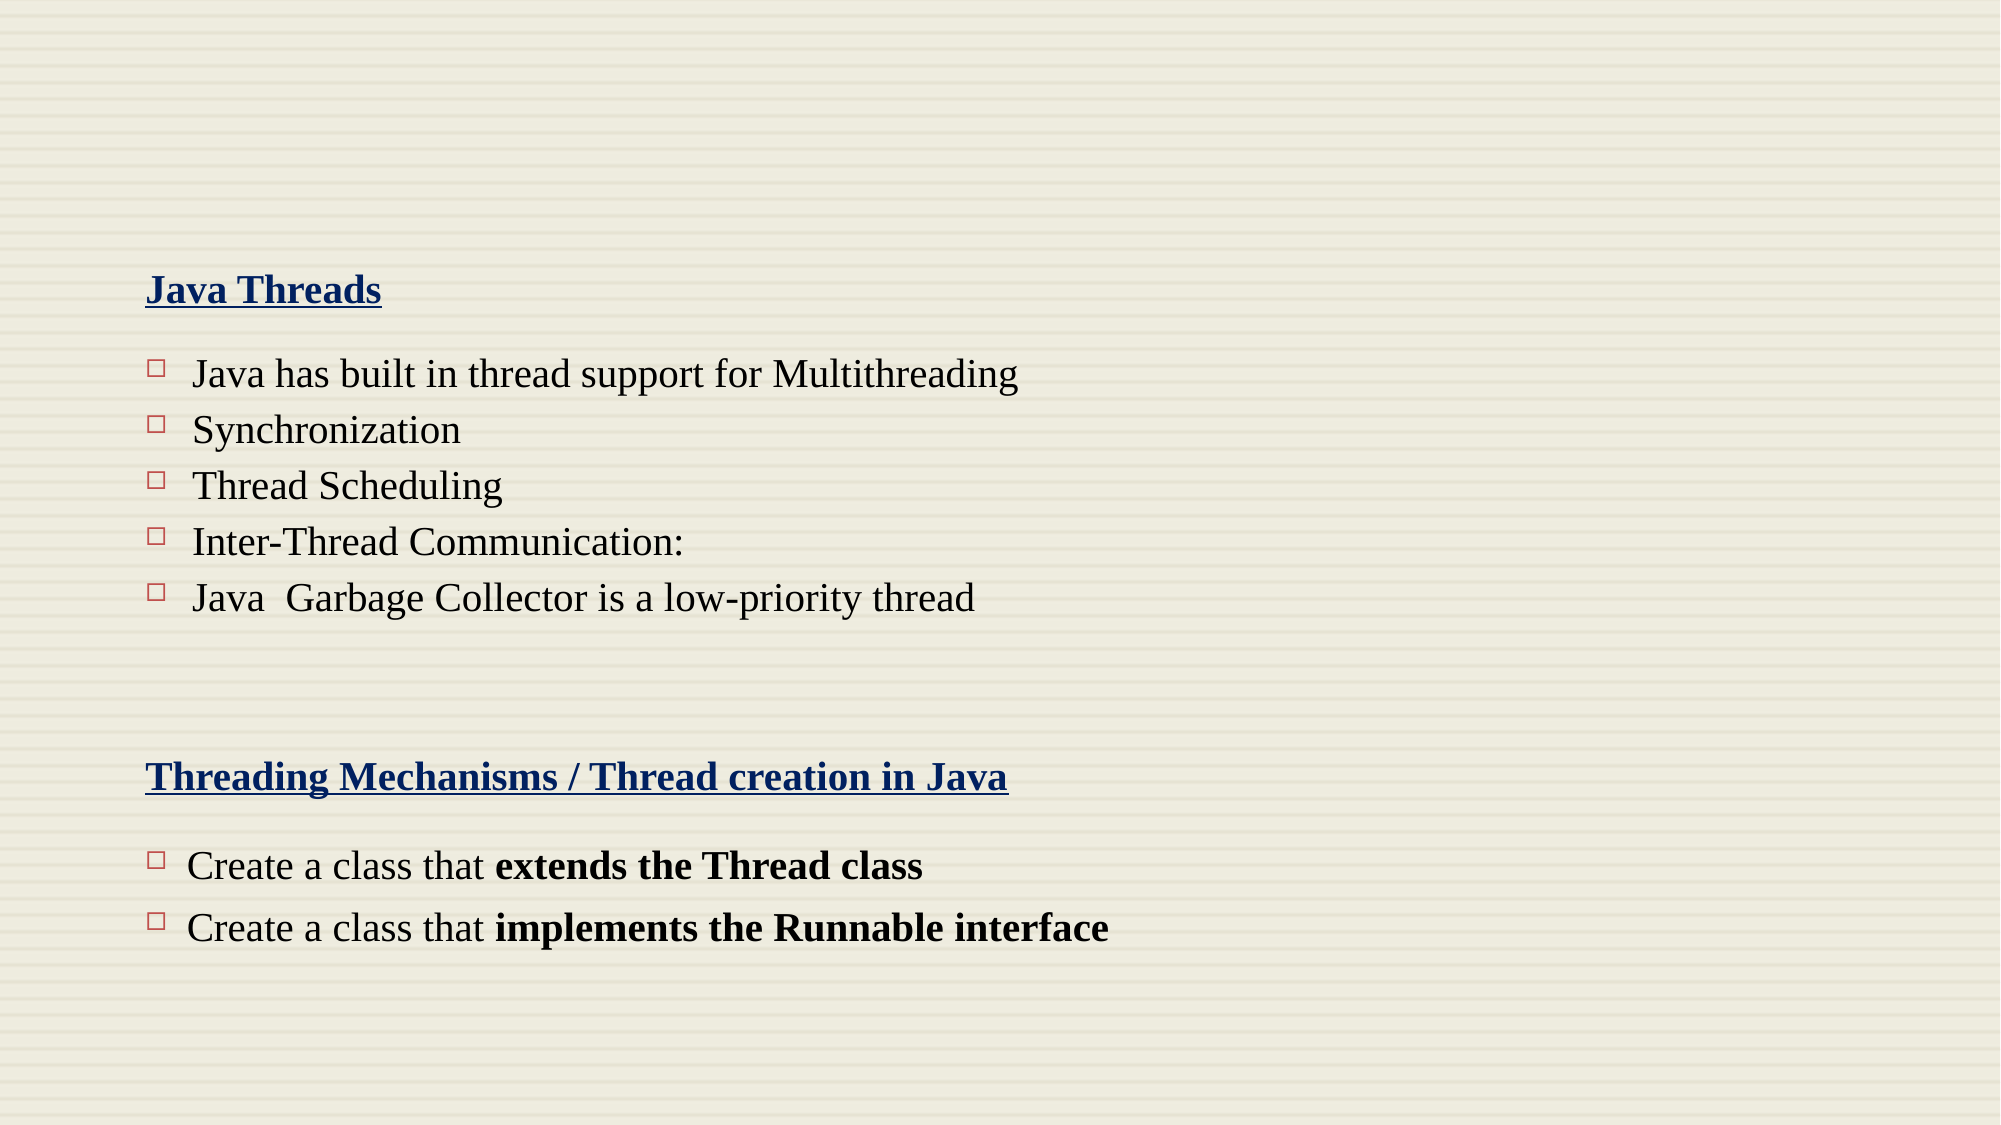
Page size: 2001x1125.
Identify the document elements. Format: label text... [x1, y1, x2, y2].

list Java Threads Java has built in thread support for Multithreading Synchronization Thread Scheduling Inter-Thread Communication: Java Garbage Collector is a low-priority thread Threading Mechanisms / Thread creation in Java Create a class that extends the Thread class Create a class that implements the Runnable interface [130, 71, 1886, 968]
